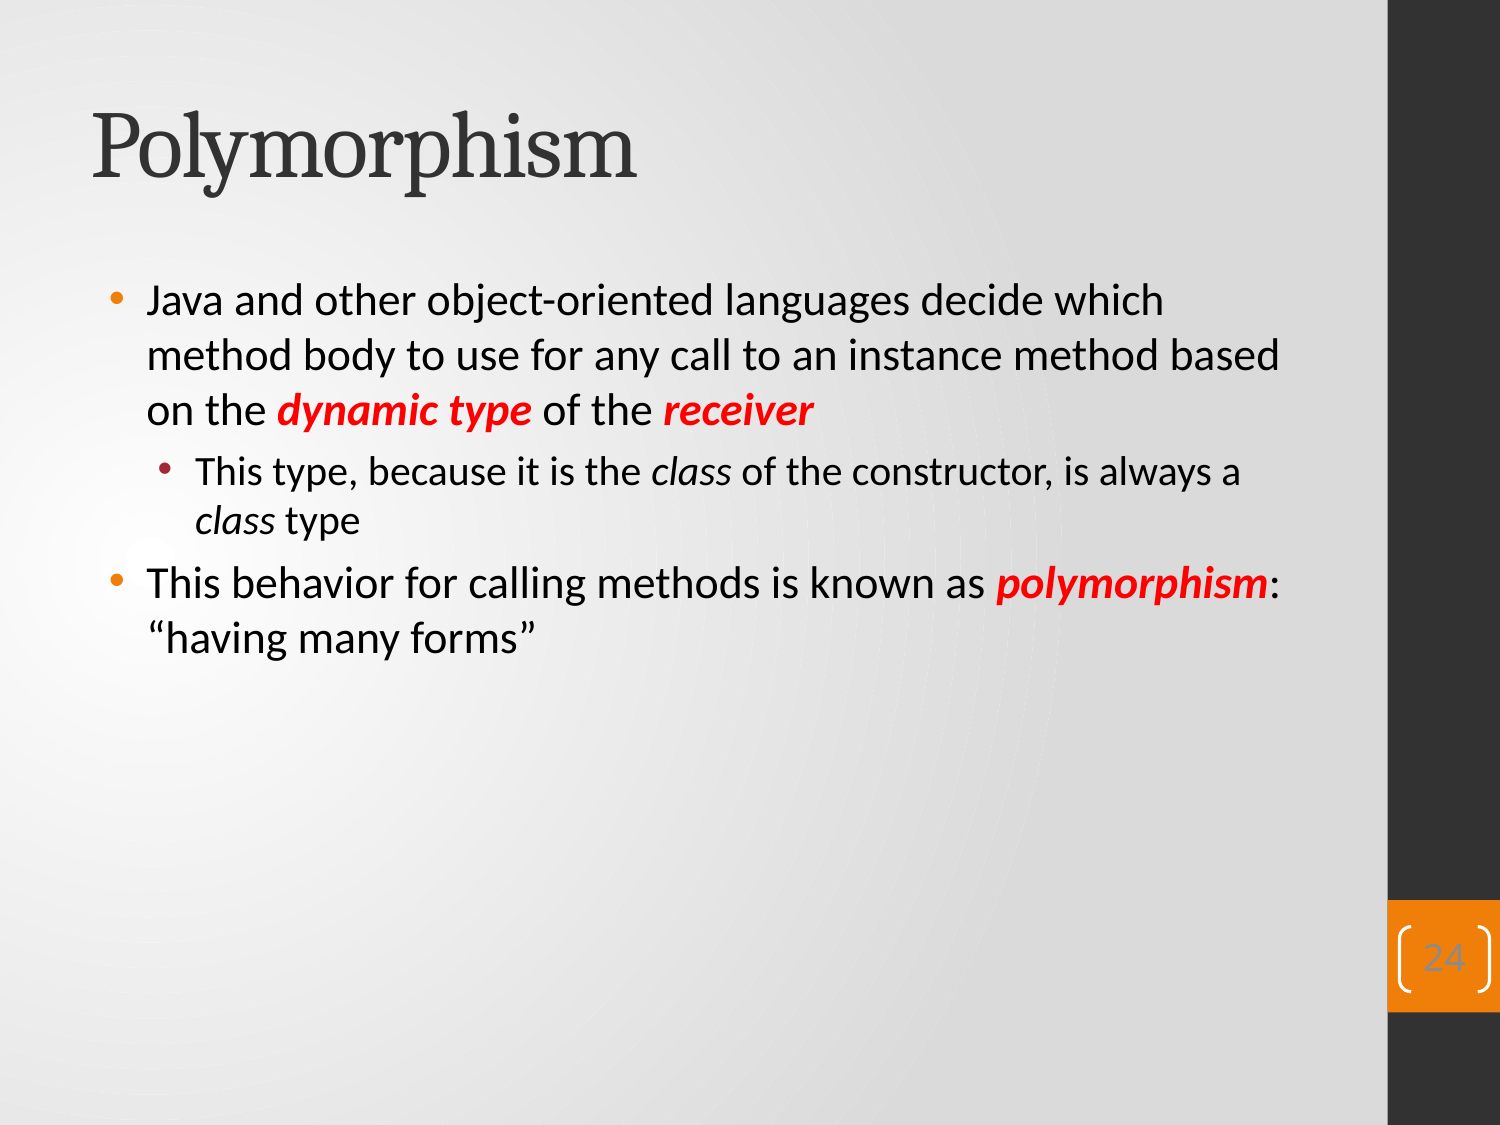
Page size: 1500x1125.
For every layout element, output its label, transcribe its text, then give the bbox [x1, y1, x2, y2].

list Java and other object-oriented languages decide which method body to use for any call to an instance method based on the dynamic type of the receiver This type, because it is the class of the constructor, is always a class type This behavior for calling methods is known as polymorphism: “having many forms” [75, 262, 1325, 1050]
title Polymorphism [75, 45, 1325, 233]
slide_number 24 [1397, 925, 1492, 994]
